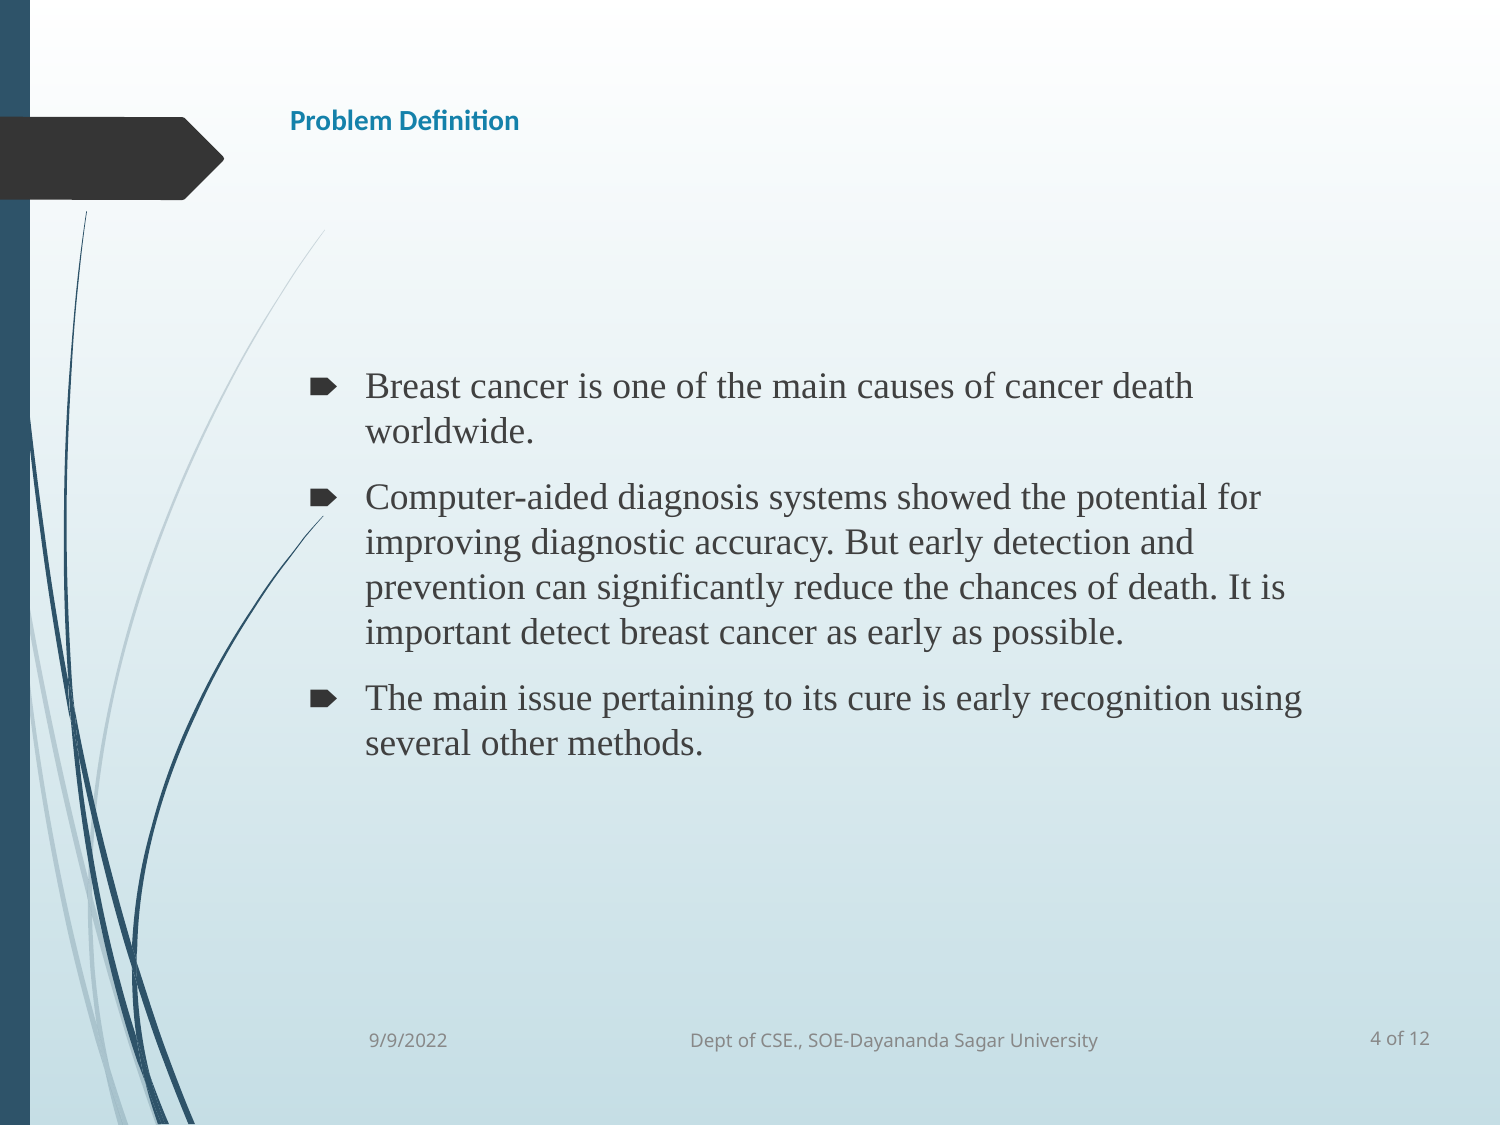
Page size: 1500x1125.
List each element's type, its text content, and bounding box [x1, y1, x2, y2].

title Problem Definition [275, 94, 1356, 217]
footer Dept of CSE., SOE-Dayananda Sagar University [462, 1009, 1325, 1070]
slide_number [318, 1009, 463, 1071]
list Breast cancer is one of the main causes of cancer death worldwide. Computer-aided diagnosis systems showed the potential for improving diagnostic accuracy. But early detection and prevention can significantly reduce the chances of death. It is important detect breast cancer as early as possible. The main issue pertaining to its cure is early recognition using several other methods. [275, 287, 1357, 908]
slide_number of 12 [1352, 1009, 1449, 1070]
